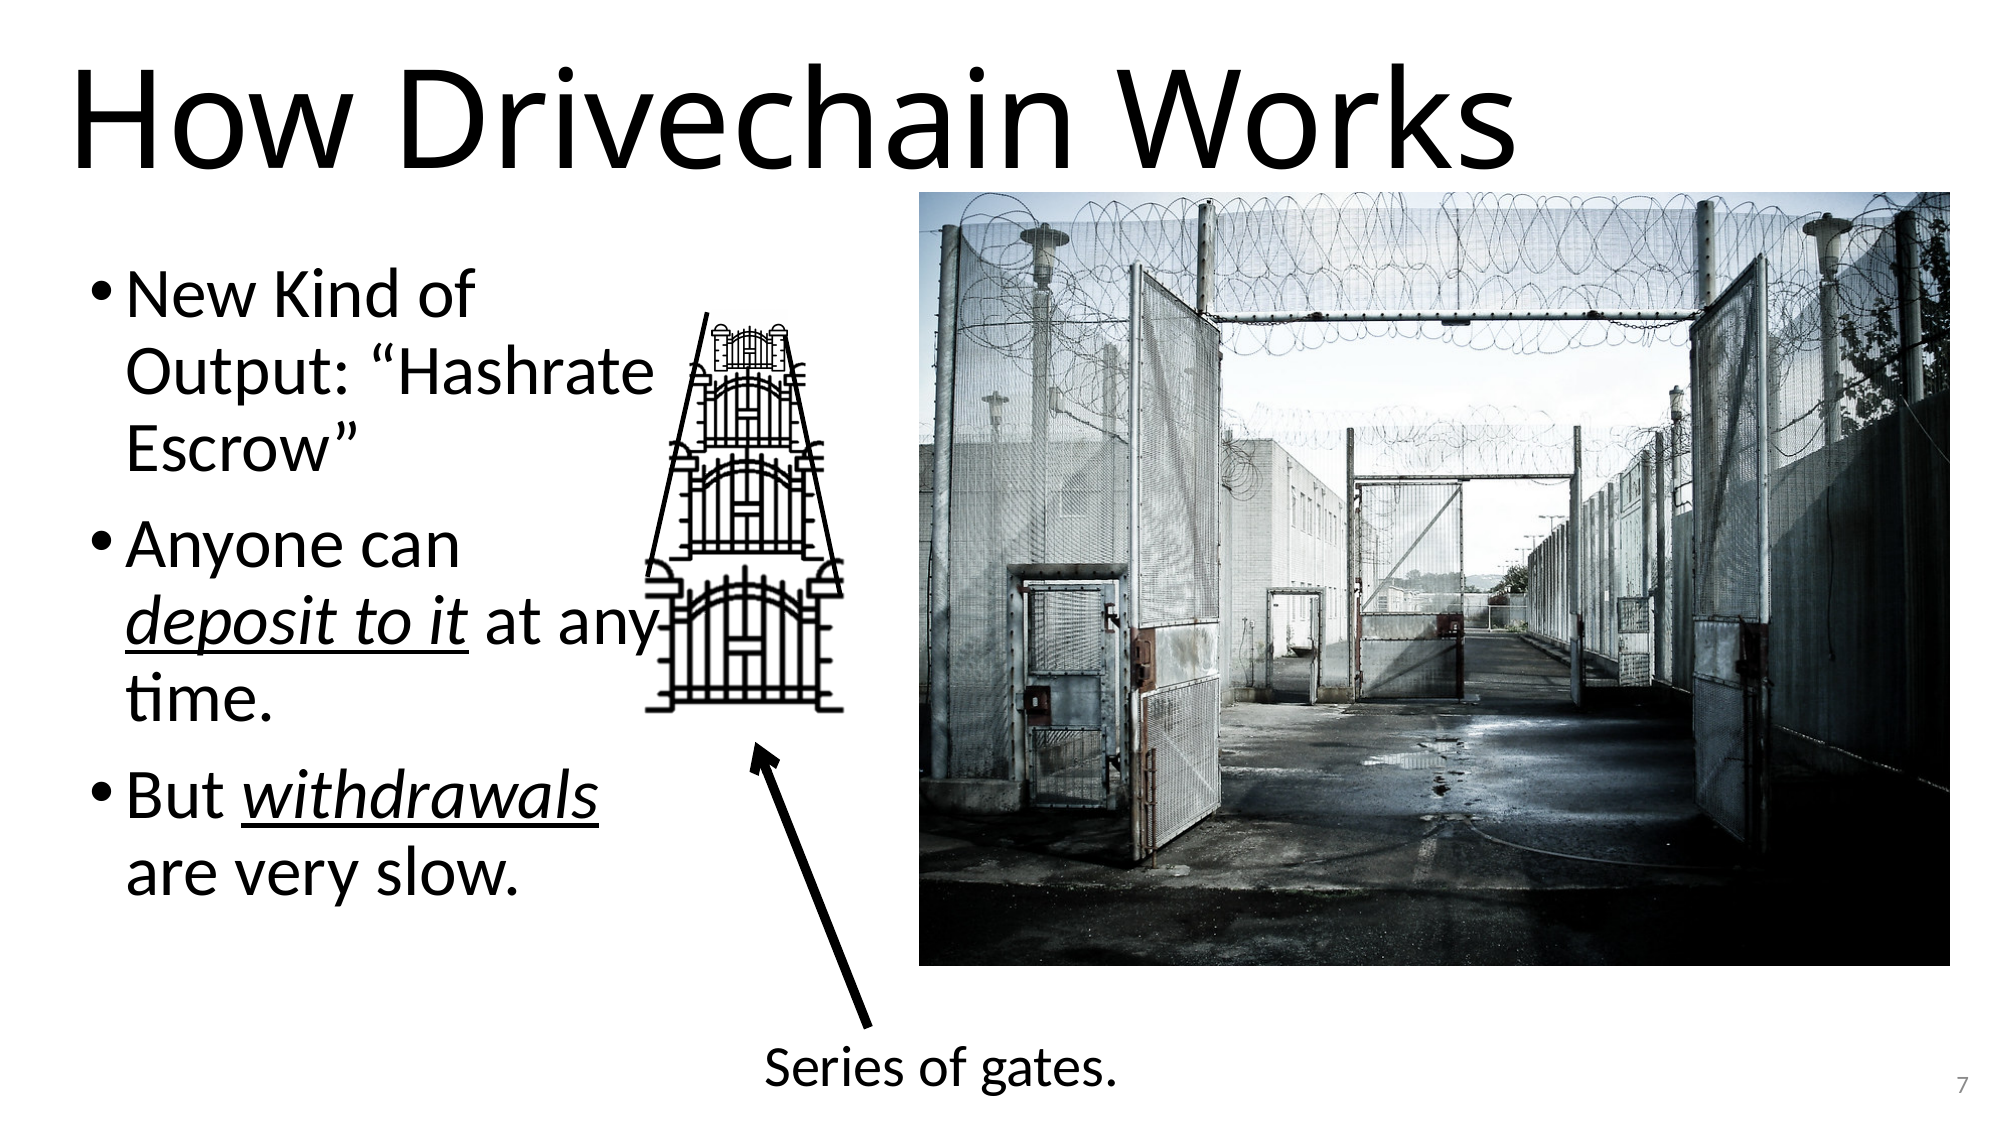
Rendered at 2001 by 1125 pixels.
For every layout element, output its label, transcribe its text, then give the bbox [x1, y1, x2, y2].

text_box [647, 312, 708, 577]
title How Drivechain Works [50, 15, 1562, 233]
text_box Series of gates. [749, 1020, 1135, 1106]
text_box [784, 335, 841, 597]
picture [621, 309, 869, 759]
slide_number 7 [1533, 1053, 1984, 1114]
list New Kind of Output: “Hashrate Escrow” Anyone can deposit to it at any time. But withdrawals are very slow. [74, 248, 677, 967]
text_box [755, 741, 869, 1028]
picture [919, 192, 1950, 966]
